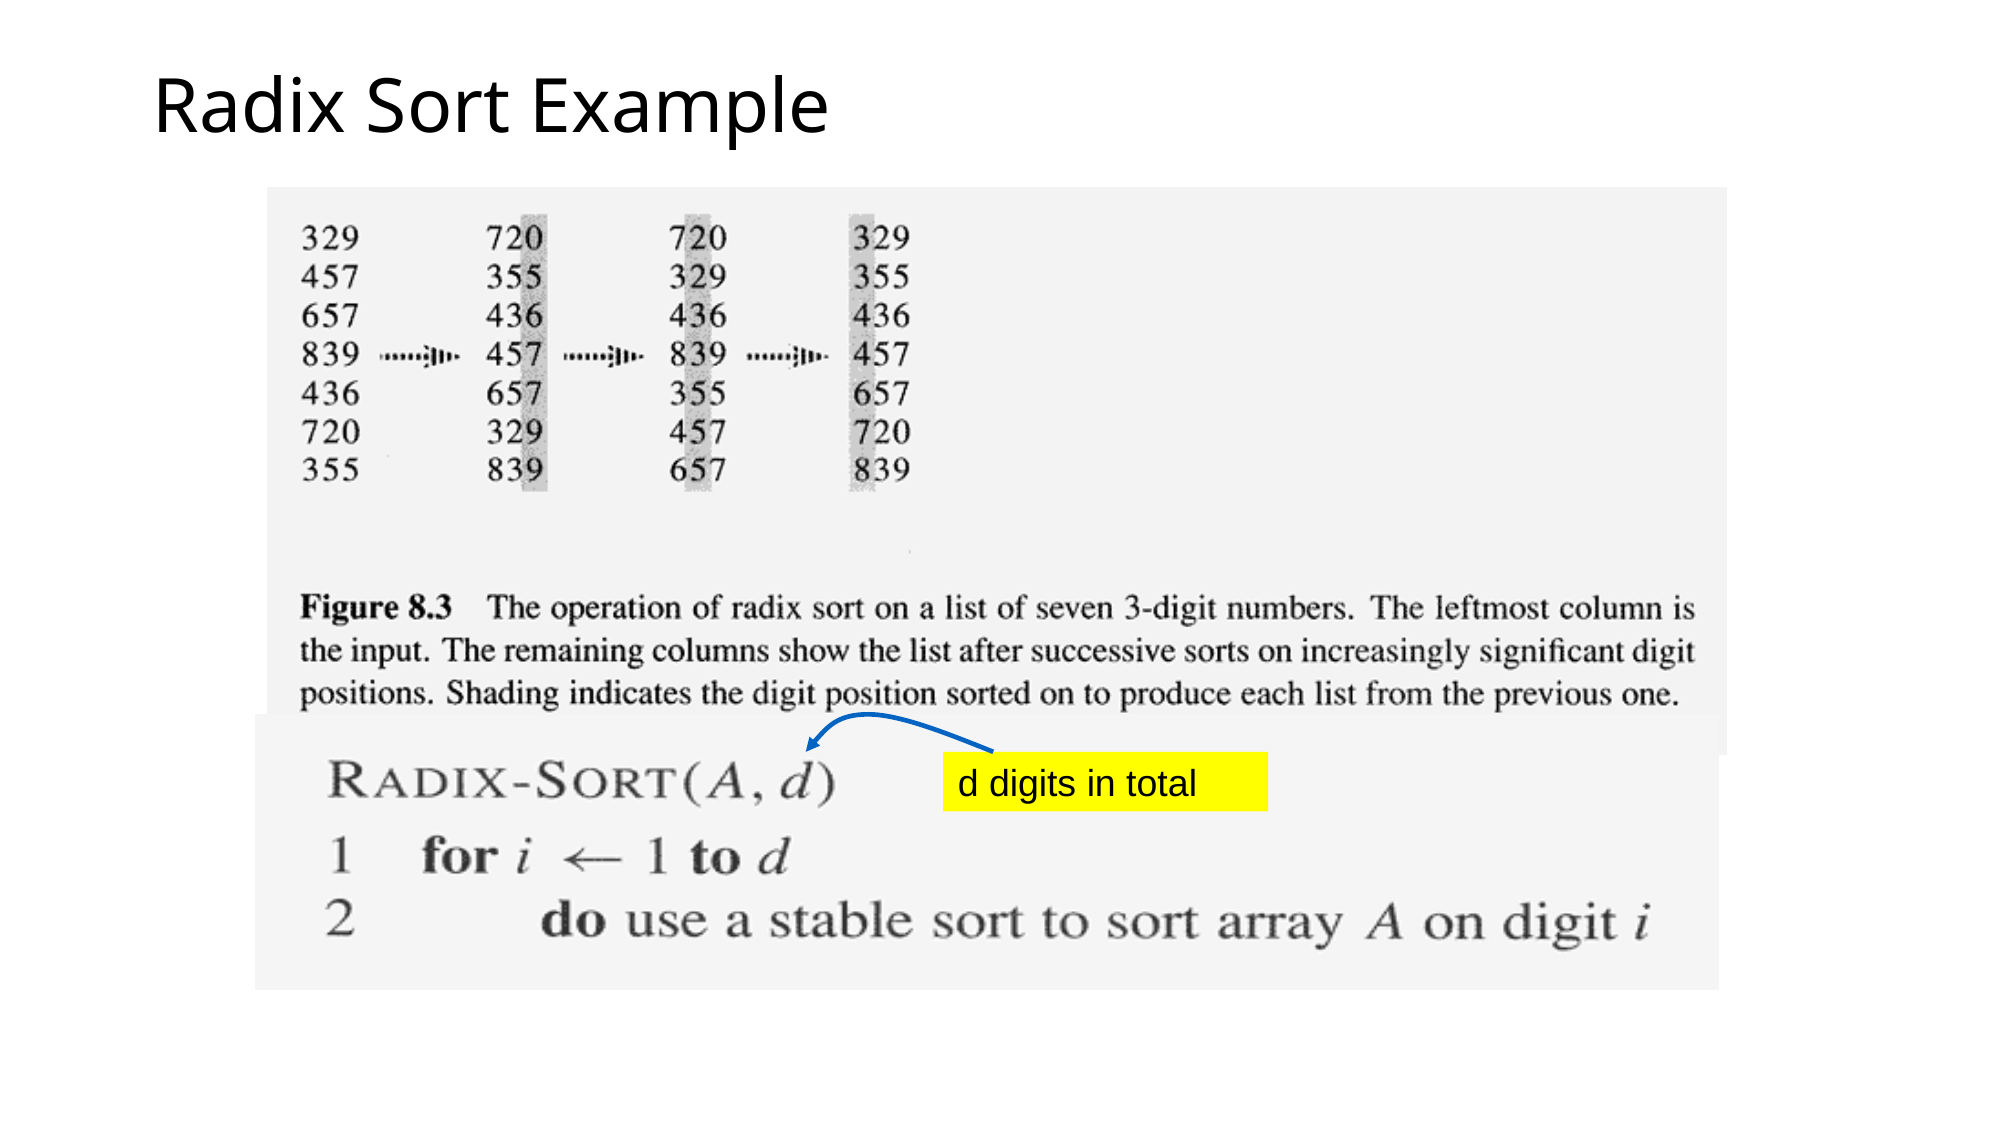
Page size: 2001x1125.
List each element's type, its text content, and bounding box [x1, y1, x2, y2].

title Radix Sort Example [137, 0, 1863, 218]
picture [255, 714, 1719, 990]
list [267, 187, 1727, 755]
